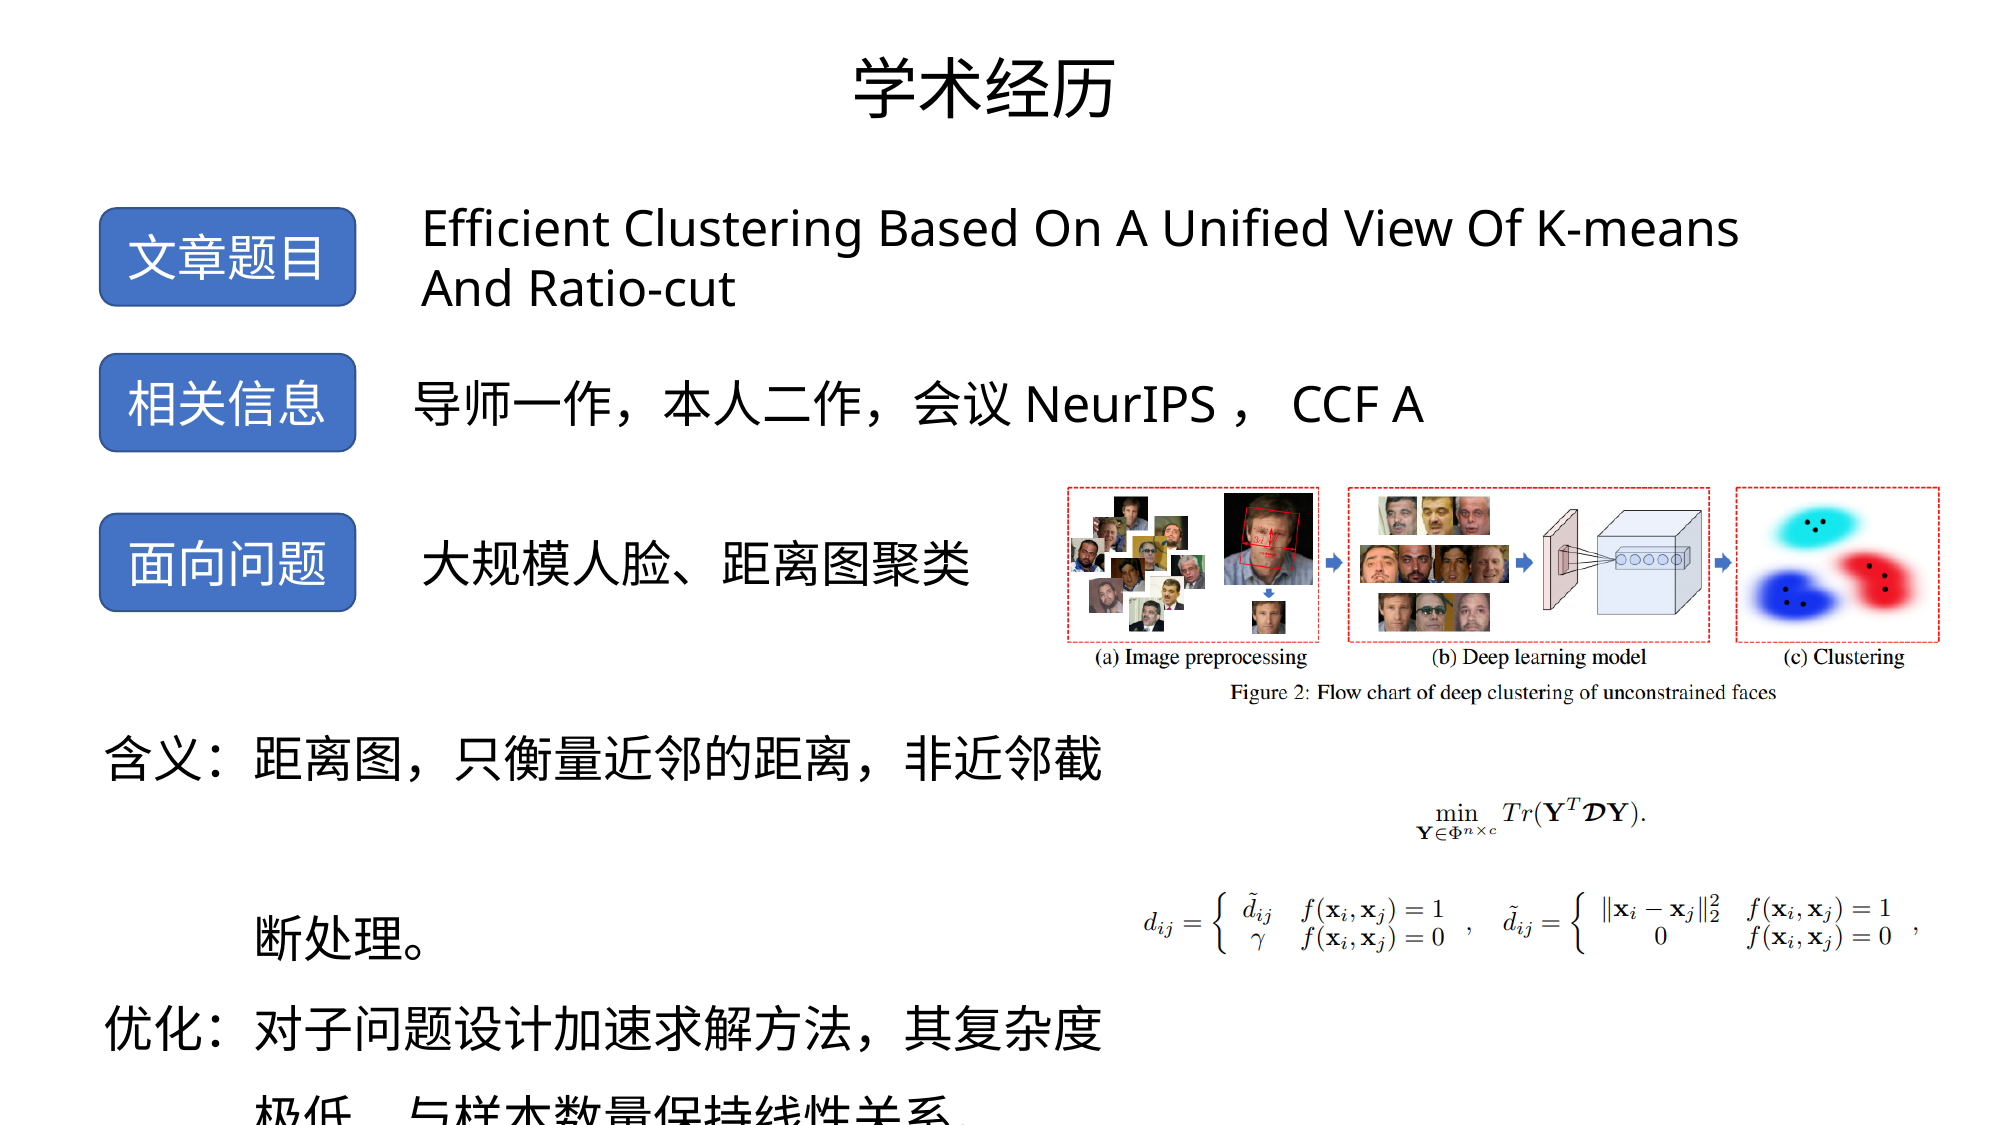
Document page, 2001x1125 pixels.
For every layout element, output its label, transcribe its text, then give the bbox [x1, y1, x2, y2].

text_box Efficient Clustering Based On A Unified View Of K-means And Ratio-cut [406, 188, 1808, 324]
text_box 大规模人脸、距离图聚类 [406, 524, 1000, 600]
text_box 学术经历 [836, 39, 1134, 135]
picture [1134, 783, 1933, 966]
text_box 相关信息 [98, 352, 357, 453]
text_box 文章题目 [98, 207, 357, 307]
picture [1050, 474, 1954, 710]
text_box 含义：距离图，只衡量近邻的距离，非近邻截 断处理。 优化：对子问题设计加速求解方法，其复杂度 极低，与样本数量保持线性关系。 [88, 689, 1152, 1125]
text_box 导师一作，本人二作，会议NeurIPS，CCF A [397, 364, 1440, 440]
text_box 面向问题 [98, 512, 357, 613]
